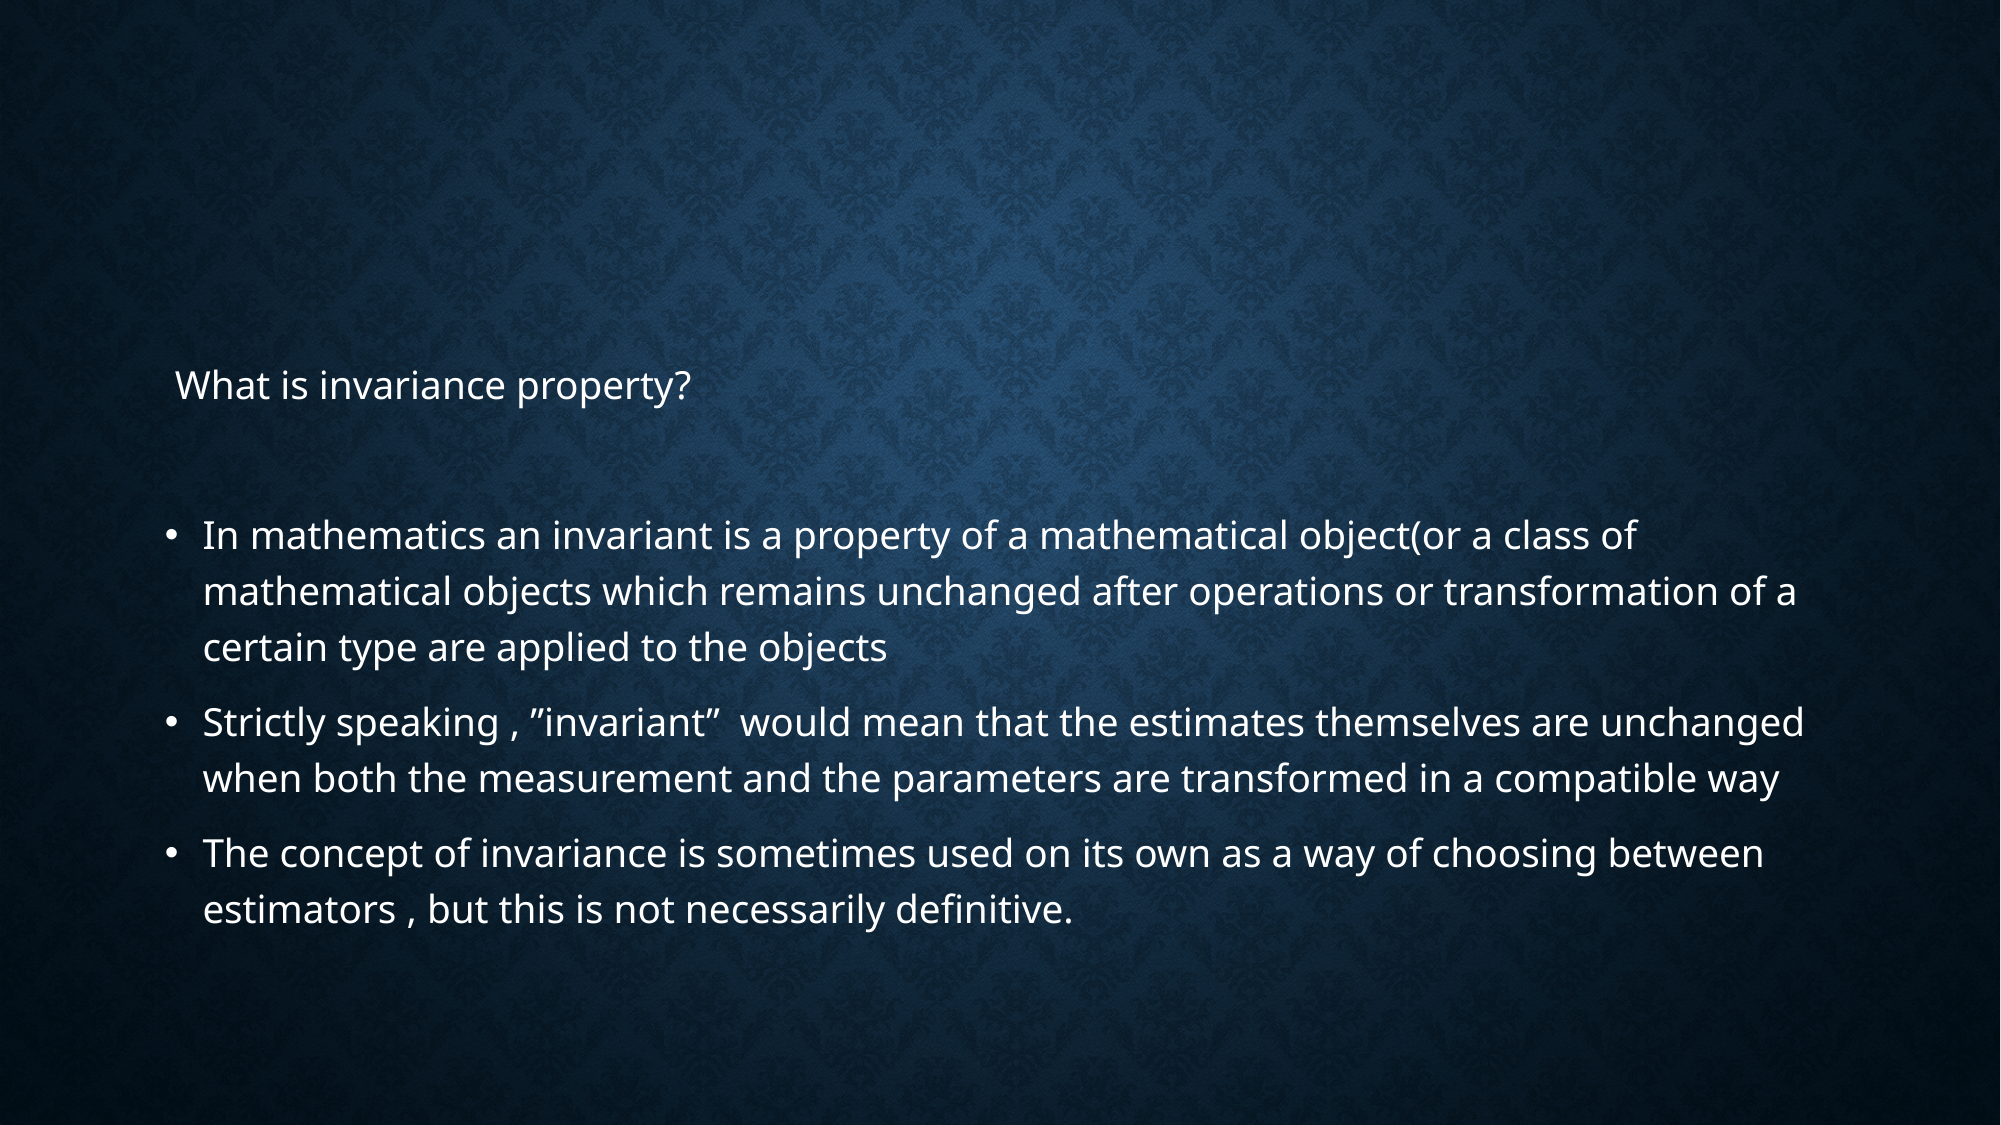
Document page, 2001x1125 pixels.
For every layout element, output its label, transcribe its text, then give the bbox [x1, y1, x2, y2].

list What is invariance property? In mathematics an invariant is a property of a mathematical object(or a class of mathematical objects which remains unchanged after operations or transformation of a certain type are applied to the objects Strictly speaking , ”invariant” would mean that the estimates themselves are unchanged when both the measurement and the parameters are transformed in a compatible way The concept of invariance is sometimes used on its own as a way of choosing between estimators , but this is not necessarily definitive. [149, 343, 1849, 950]
